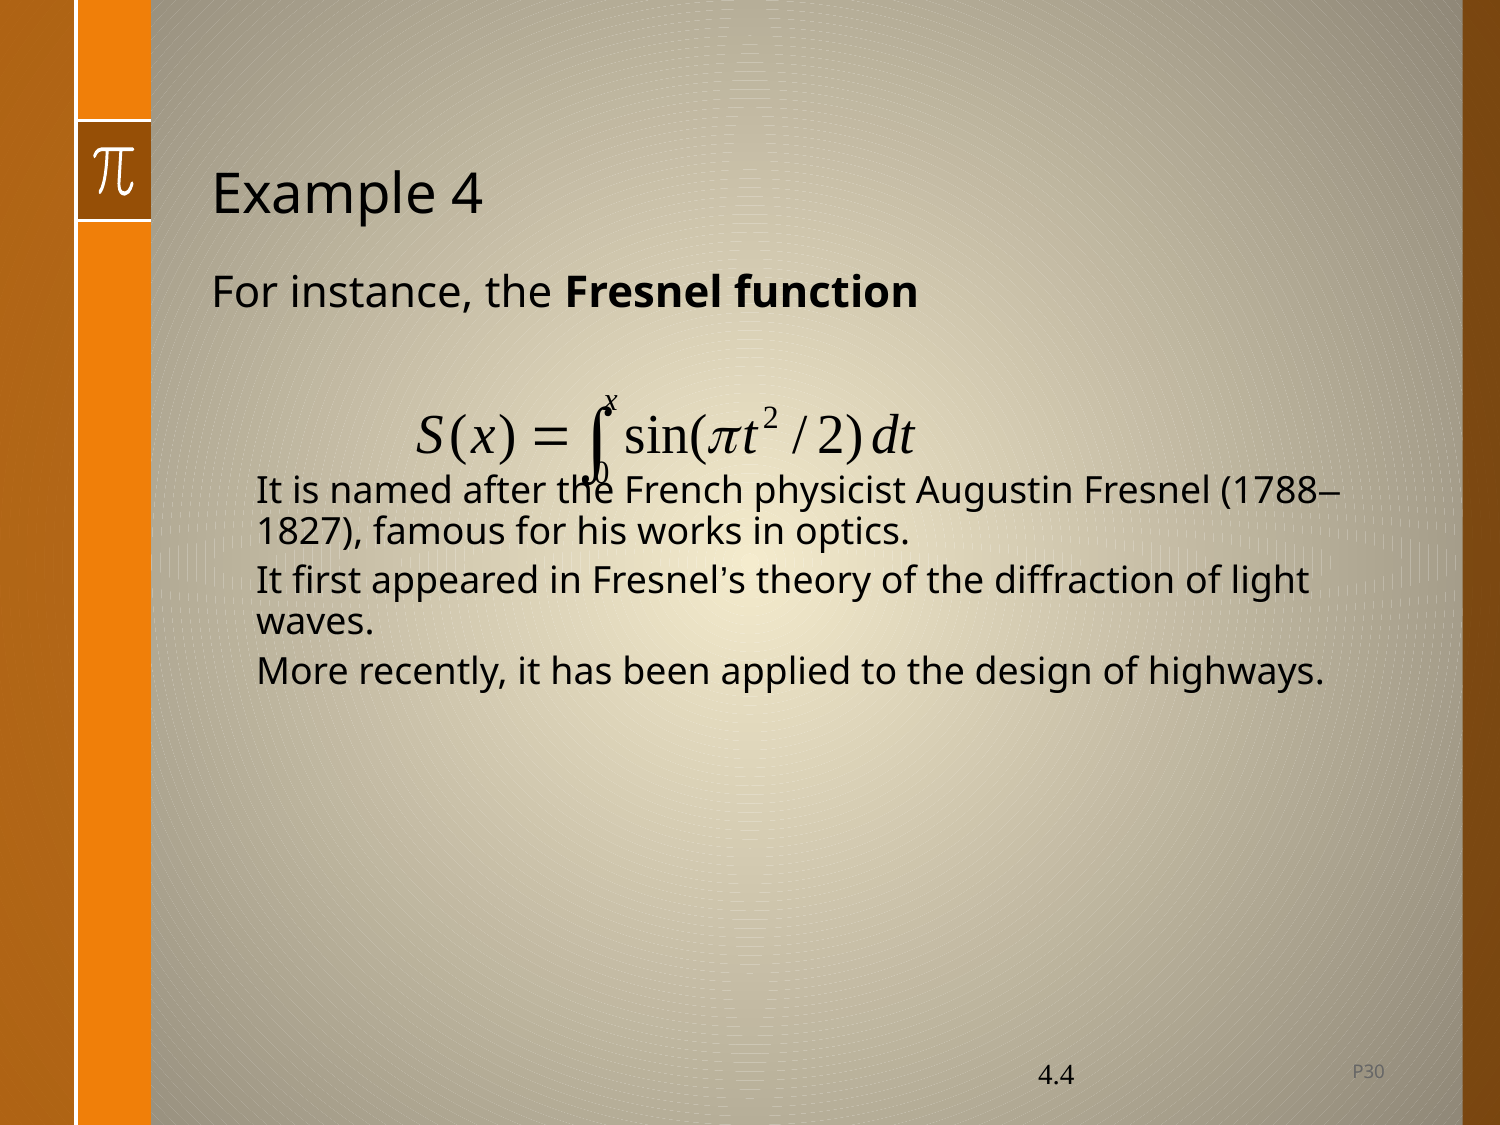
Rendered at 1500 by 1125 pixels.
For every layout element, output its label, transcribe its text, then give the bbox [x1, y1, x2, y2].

title Example 4 [196, 29, 1400, 233]
slide_number P30 [1325, 1042, 1400, 1103]
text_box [407, 373, 928, 493]
footer 4.4 [811, 1042, 1301, 1103]
list For instance, the Fresnel function It is named after the French physicist Augustin Fresnel (1788–1827), famous for his works in optics. It first appeared in Fresnel’s theory of the diffraction of light waves. More recently, it has been applied to the design of highways. [196, 262, 1400, 1013]
